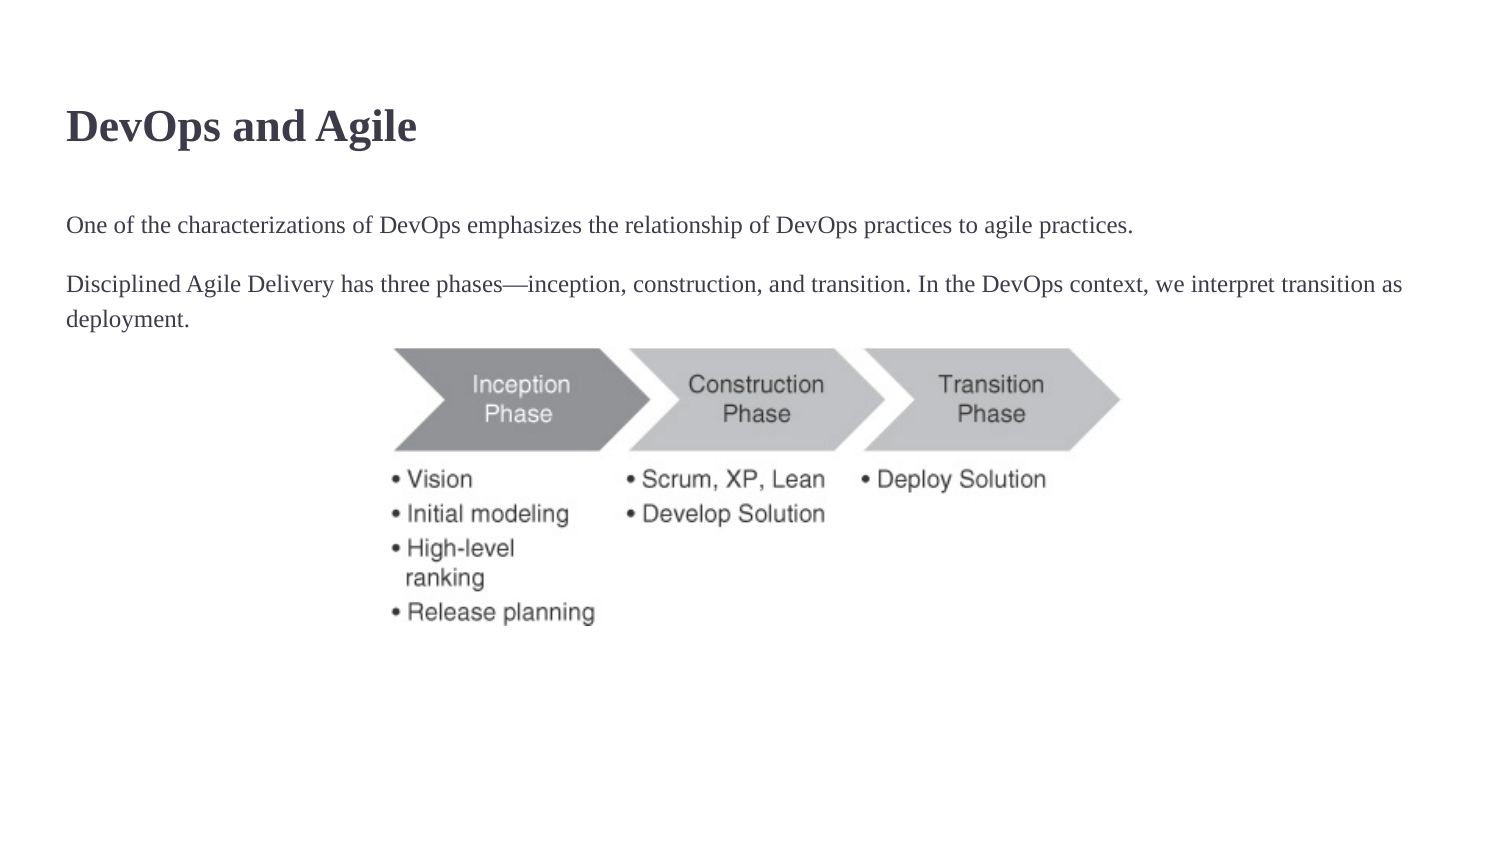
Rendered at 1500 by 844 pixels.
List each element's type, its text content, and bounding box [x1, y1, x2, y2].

title DevOps and Agile [51, 72, 1449, 167]
picture [389, 347, 1124, 626]
list One of the characterizations of DevOps emphasizes the relationship of DevOps practices to agile practices. Disciplined Agile Delivery has three phases—inception, construction, and transition. In the DevOps context, we interpret transition as deployment. [51, 189, 1449, 750]
